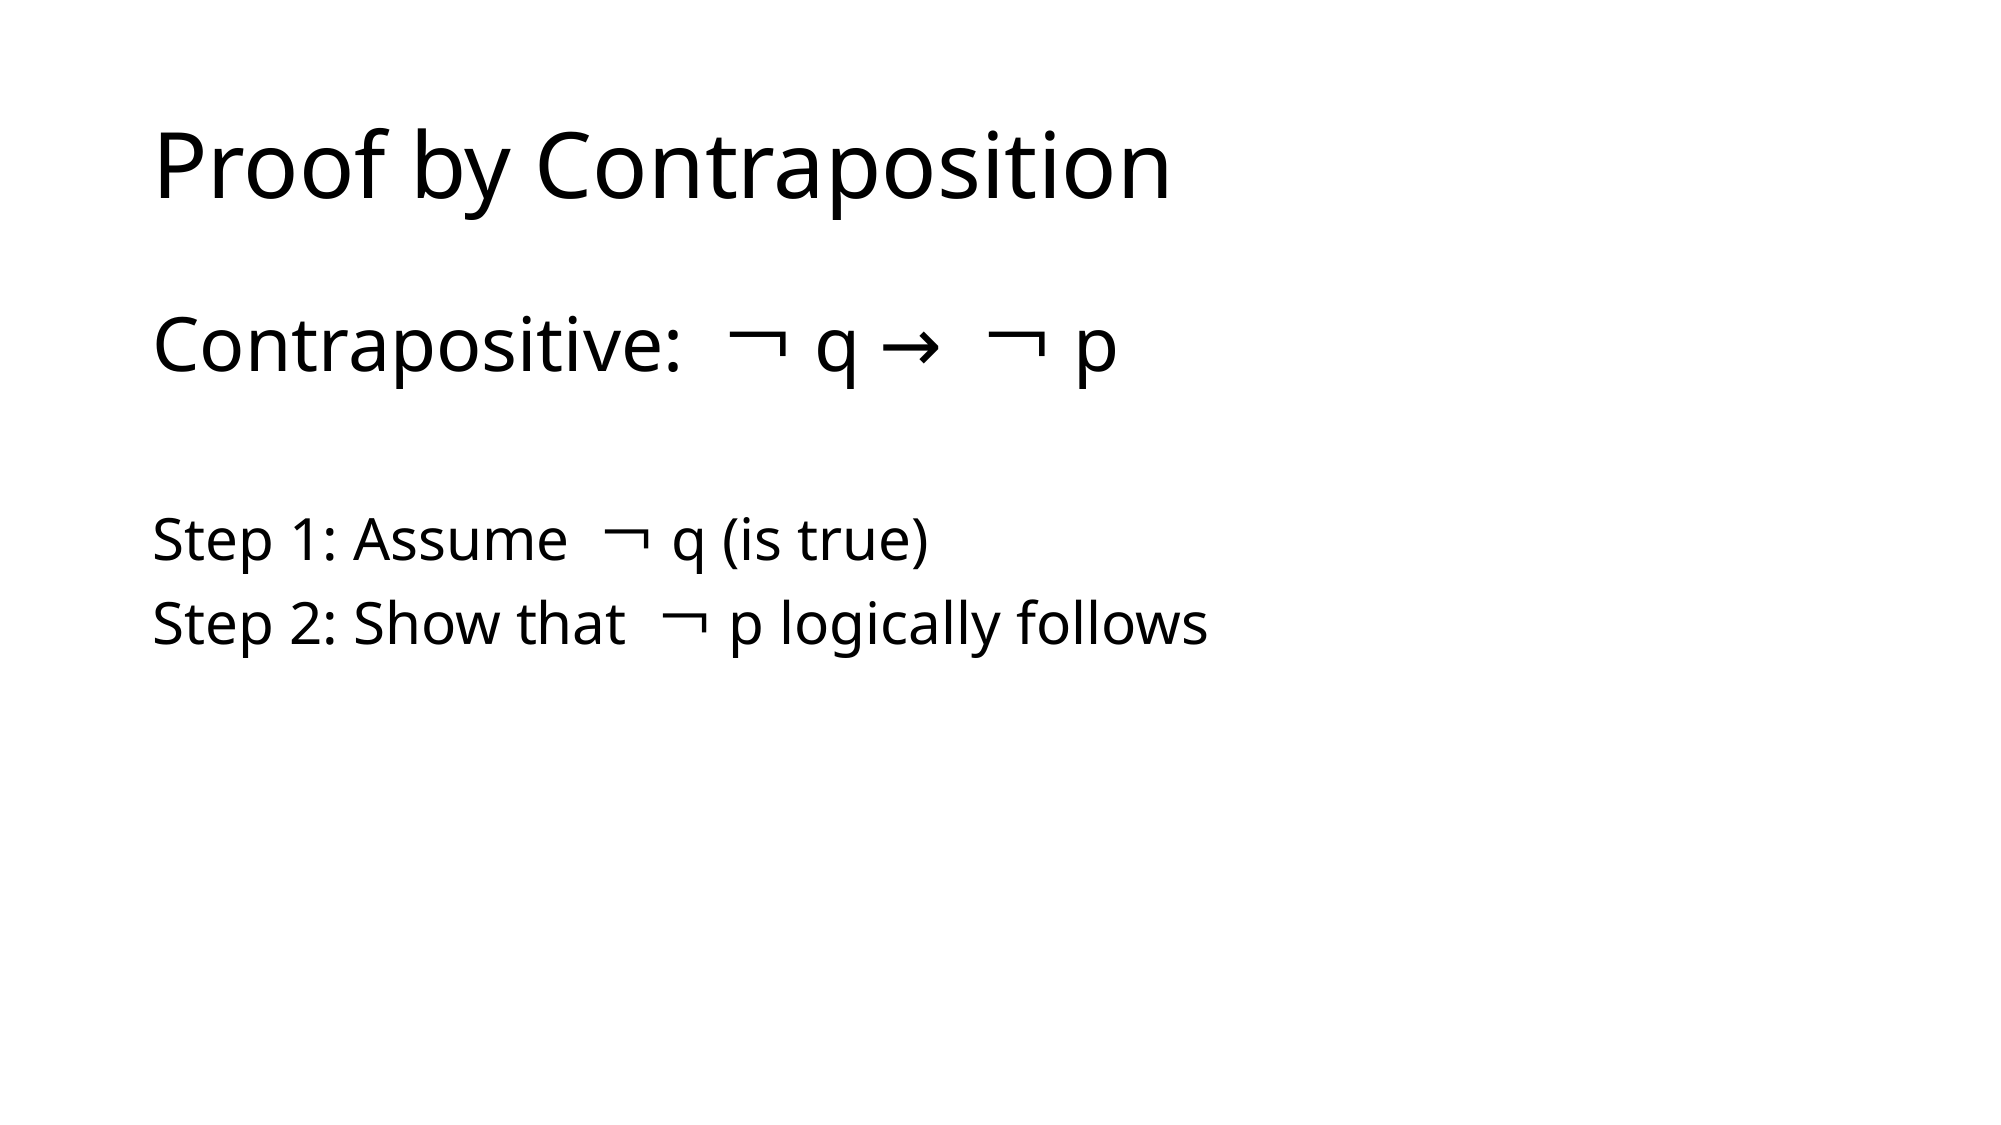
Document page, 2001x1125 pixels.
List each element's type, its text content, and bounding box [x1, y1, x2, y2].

list Contrapositive: ￢q → ￢p Step 1: Assume ￢q (is true) Step 2: Show that ￢p logically follows [137, 299, 1863, 1014]
title Proof by Contraposition [137, 59, 1863, 278]
